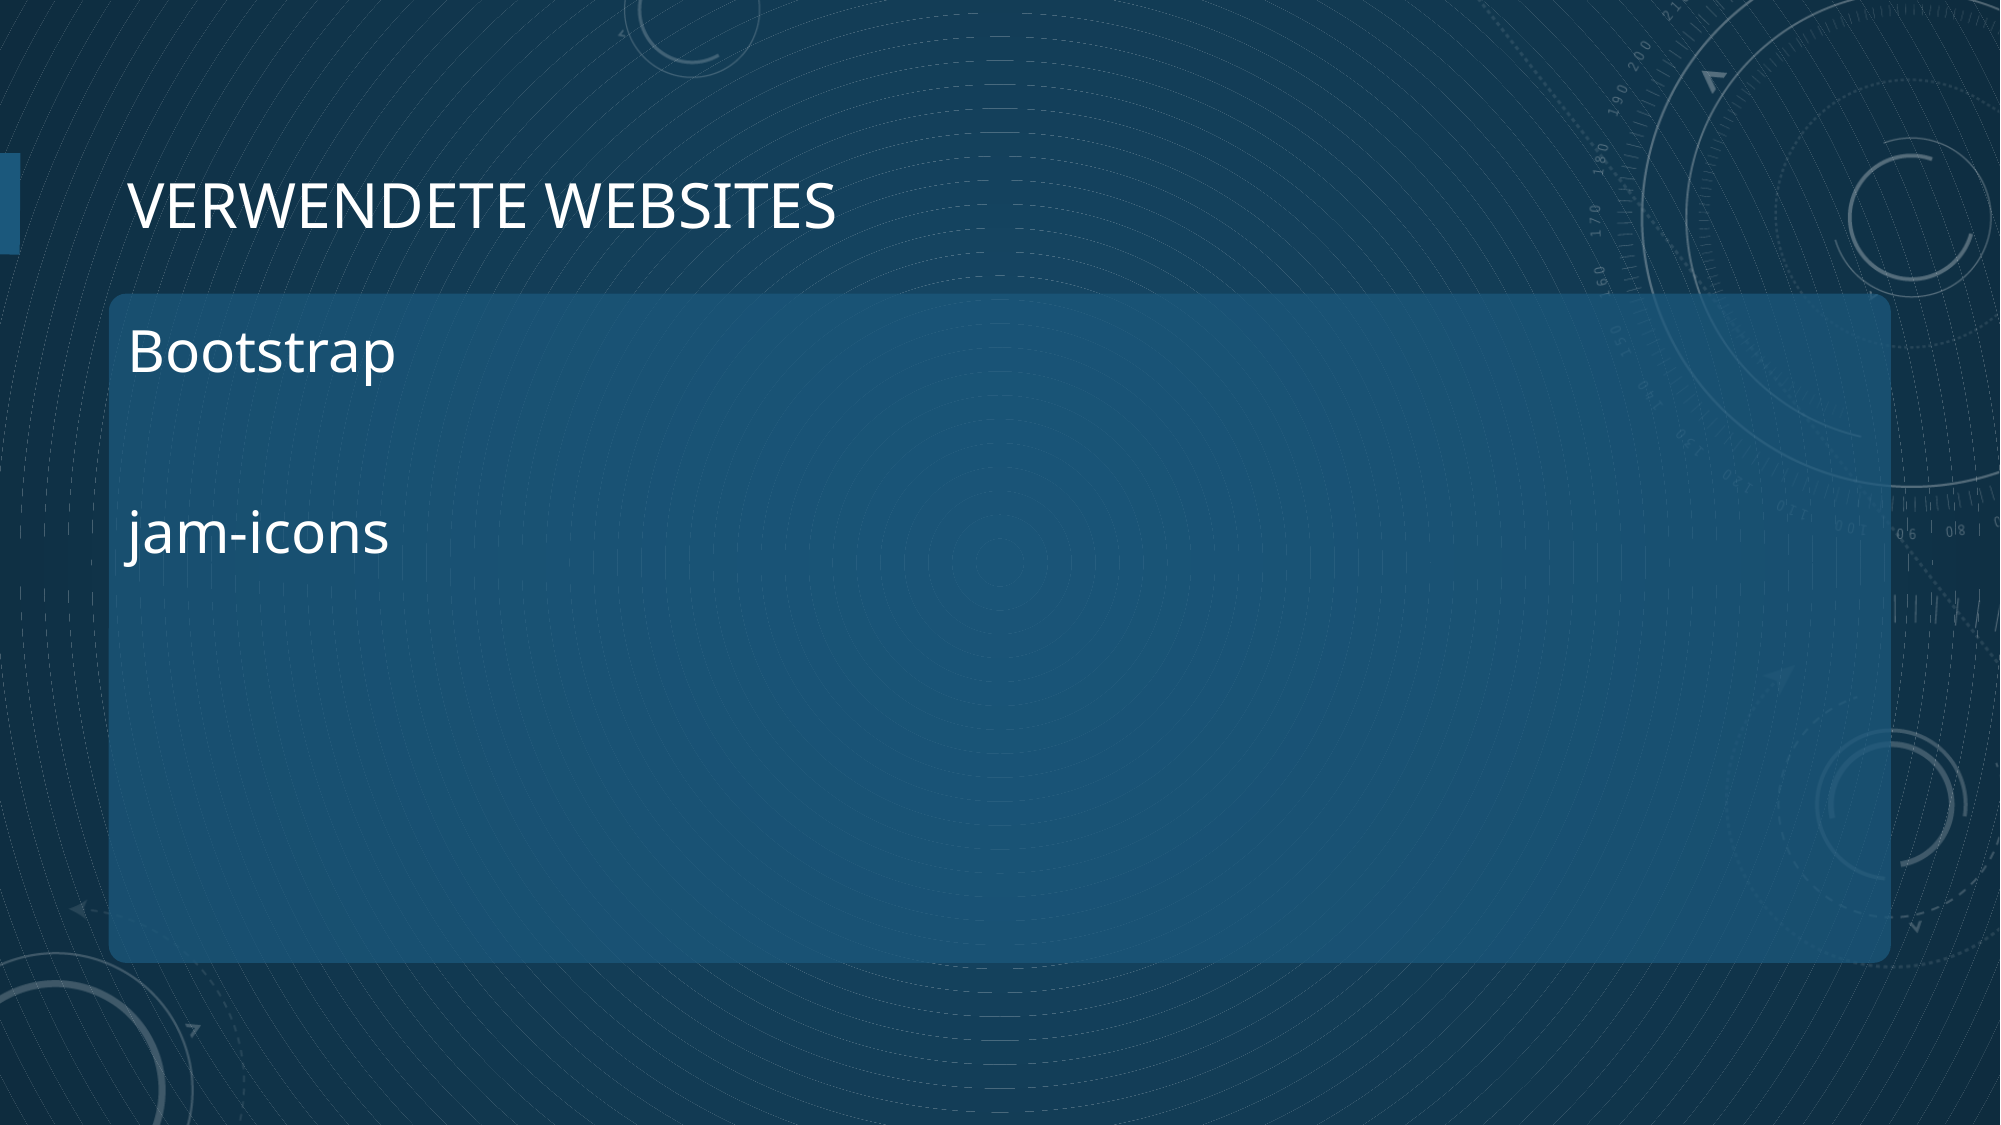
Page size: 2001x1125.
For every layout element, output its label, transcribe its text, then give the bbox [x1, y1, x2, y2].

title Verwendete Websites [112, 99, 1891, 307]
picture [0, 0, 2000, 1125]
list Bootstrap jam-icons [110, 304, 942, 952]
